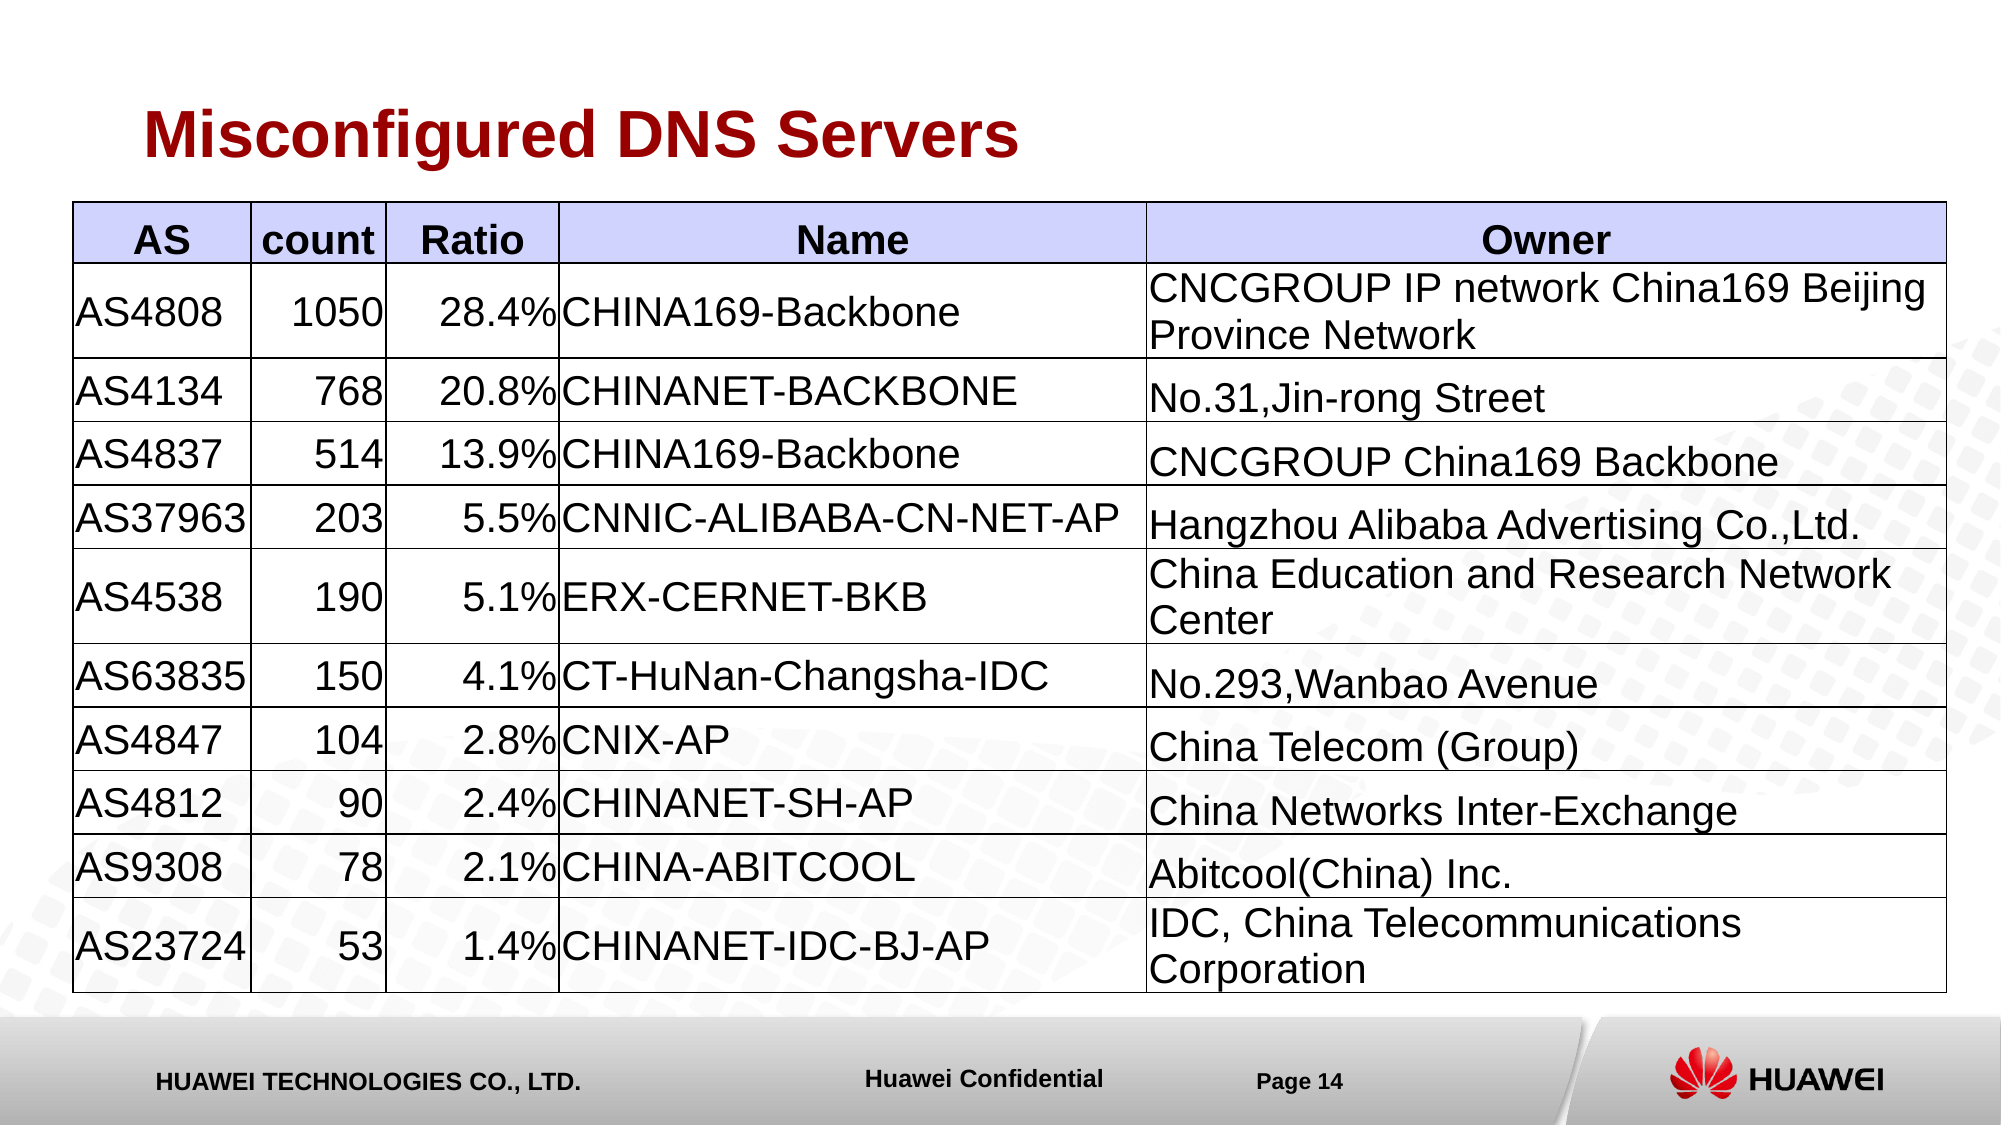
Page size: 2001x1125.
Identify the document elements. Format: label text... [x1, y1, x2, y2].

table_cell 2.4% [387, 771, 558, 833]
table_cell 1050 [252, 264, 385, 357]
table_header Owner [1147, 203, 1946, 262]
title Misconfigured DNS Servers [127, 18, 1829, 201]
table_cell AS9308 [74, 835, 250, 897]
table_cell 4.1% [387, 644, 558, 706]
table_cell No.31,Jin-rong Street [1147, 359, 1946, 421]
table_cell 1.4% [387, 898, 558, 992]
table_cell AS4808 [74, 264, 250, 357]
table_cell 78 [252, 835, 385, 897]
picture [0, 262, 2001, 1125]
table_cell AS4837 [74, 422, 250, 484]
table_cell CNCGROUP IP network China169 Beijing Province Network [1147, 264, 1946, 357]
table_cell 5.1% [387, 549, 558, 643]
table_cell 104 [252, 708, 385, 770]
table_cell AS4812 [74, 771, 250, 833]
table_cell Abitcool(China) Inc. [1147, 835, 1946, 897]
table_cell China Networks Inter-Exchange [1147, 771, 1946, 833]
table_cell CHINA169-Backbone [560, 264, 1146, 357]
table_cell 190 [252, 549, 385, 643]
table_cell 150 [252, 644, 385, 706]
table_header AS [74, 203, 250, 262]
table_cell CHINANET-BACKBONE [560, 359, 1146, 421]
table_cell 768 [252, 359, 385, 421]
table_cell AS23724 [74, 898, 250, 992]
table_cell 90 [252, 771, 385, 833]
picture [1670, 1047, 1883, 1099]
table_cell 2.8% [387, 708, 558, 770]
table_cell AS63835 [74, 644, 250, 706]
table_cell CNNIC-ALIBABA-CN-NET-AP [560, 486, 1146, 548]
table_cell AS4538 [74, 549, 250, 643]
table_cell China Telecom (Group) [1147, 708, 1946, 770]
table_cell 53 [252, 898, 385, 992]
table_header count [252, 203, 385, 262]
table_cell Hangzhou Alibaba Advertising Co.,Ltd. [1147, 486, 1946, 548]
table_header Name [560, 203, 1146, 262]
table_cell AS4134 [74, 359, 250, 421]
table_cell CT-HuNan-Changsha-IDC [560, 644, 1146, 706]
table_cell AS4847 [74, 708, 250, 770]
table_cell CHINANET-IDC-BJ-AP [560, 898, 1146, 992]
table_cell AS37963 [74, 486, 250, 548]
table_cell CHINA169-Backbone [560, 422, 1146, 484]
table_cell 20.8% [387, 359, 558, 421]
table_cell 13.9% [387, 422, 558, 484]
table_cell ERX-CERNET-BKB [560, 549, 1146, 643]
table_cell No.293,Wanbao Avenue [1147, 644, 1946, 706]
table_cell 2.1% [387, 835, 558, 897]
table_cell IDC, China Telecommunications Corporation [1147, 898, 1946, 992]
table_cell 514 [252, 422, 385, 484]
table_cell CNCGROUP China169 Backbone [1147, 422, 1946, 484]
table_cell CNIX-AP [560, 708, 1146, 770]
table_cell 203 [252, 486, 385, 548]
table_cell CHINANET-SH-AP [560, 771, 1146, 833]
table_cell CHINA-ABITCOOL [560, 835, 1146, 897]
table_cell 28.4% [387, 264, 558, 357]
table_cell China Education and Research Network Center [1147, 549, 1946, 643]
table_cell 5.5% [387, 486, 558, 548]
table_header Ratio [387, 203, 558, 262]
